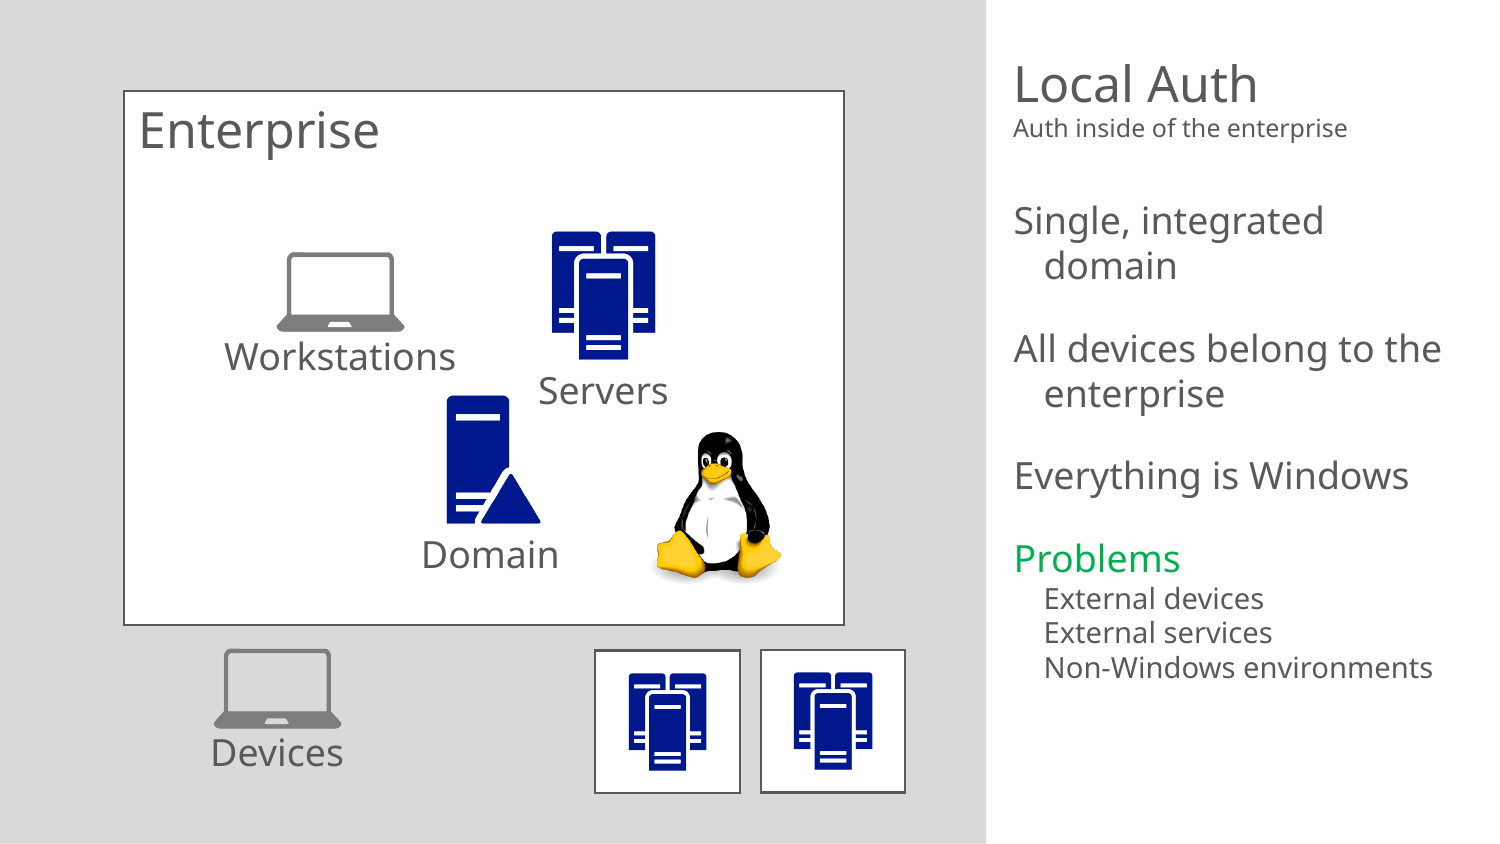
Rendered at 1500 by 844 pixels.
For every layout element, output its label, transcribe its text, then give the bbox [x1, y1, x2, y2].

text_box Enterprise [123, 90, 845, 626]
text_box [595, 649, 906, 794]
list Single, integrated domain All devices belong to the enterprise Everything is Windows Problems External devices External services Non-Windows environments [1013, 197, 1459, 804]
list Auth inside of the enterprise [1013, 112, 1459, 176]
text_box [223, 228, 458, 387]
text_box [201, 624, 353, 783]
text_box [529, 231, 678, 420]
title Local Auth [1013, 30, 1459, 112]
picture [649, 424, 788, 585]
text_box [412, 395, 568, 585]
